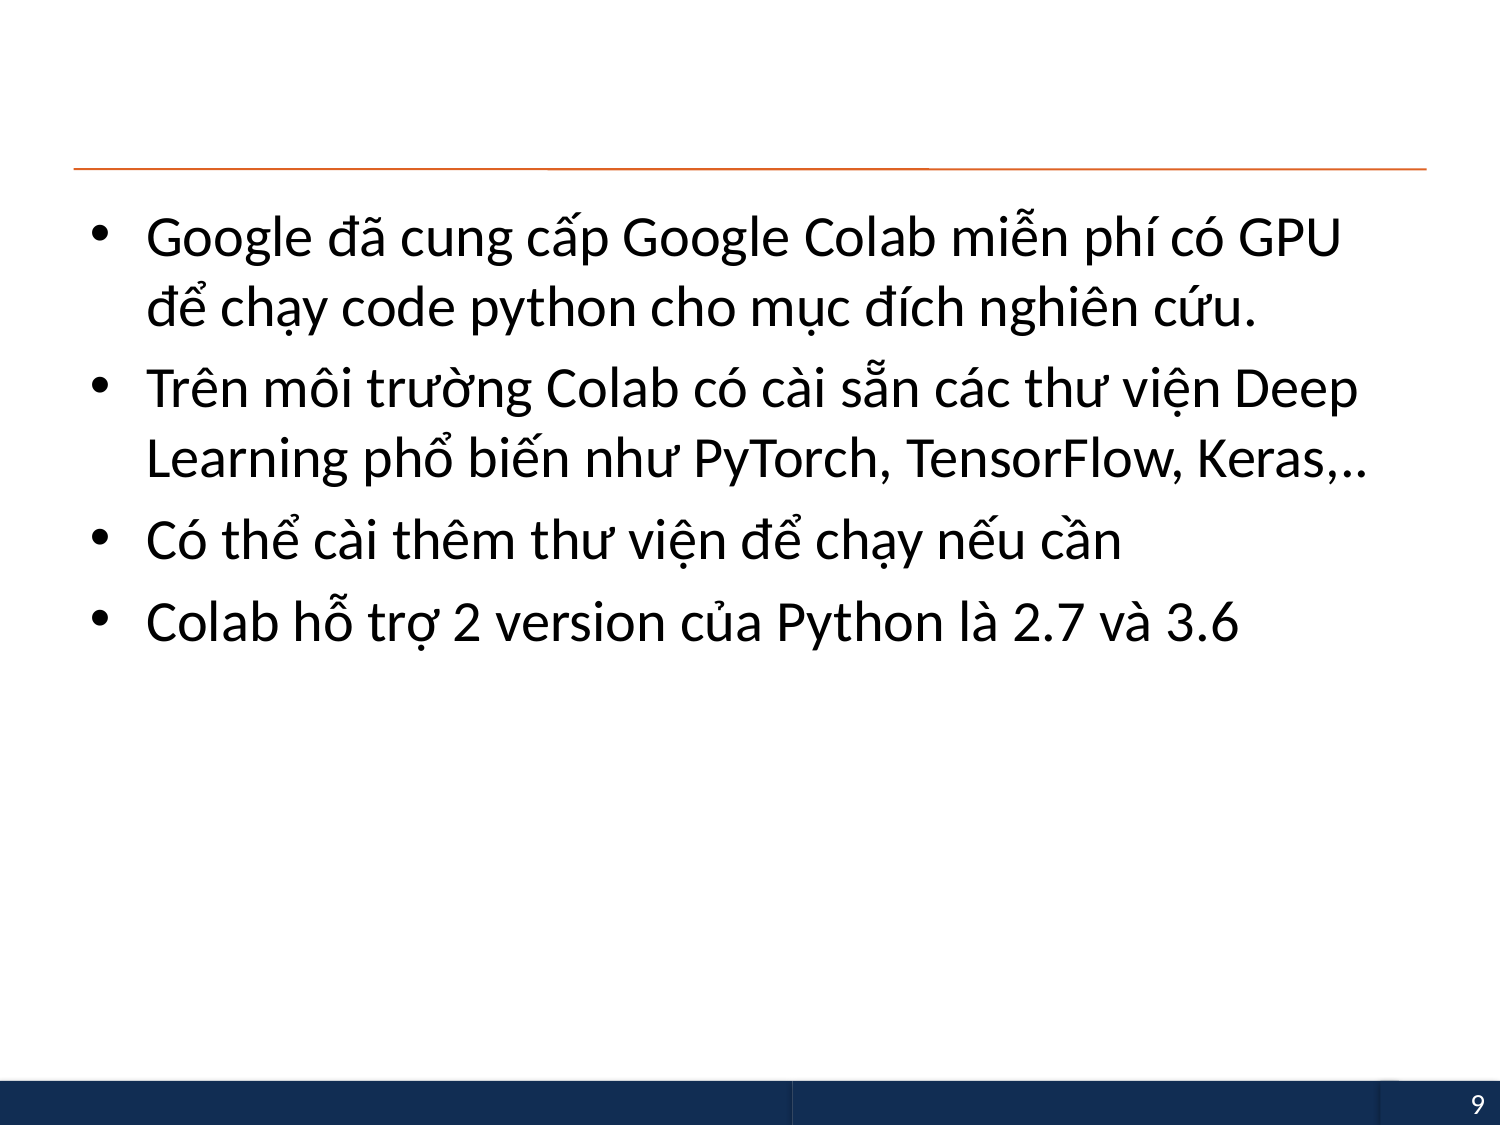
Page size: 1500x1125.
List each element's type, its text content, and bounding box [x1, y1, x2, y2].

list Google đã cung cấp Google Colab miễn phí có GPU để chạy code python cho mục đích nghiên cứu. Trên môi trường Colab có cài sẵn các thư viện Deep Learning phổ biến như PyTorch, TensorFlow, Keras,.. Có thể cài thêm thư viện để chạy nếu cần Colab hỗ trợ 2 version của Python là 2.7 và 3.6 [75, 190, 1425, 1061]
